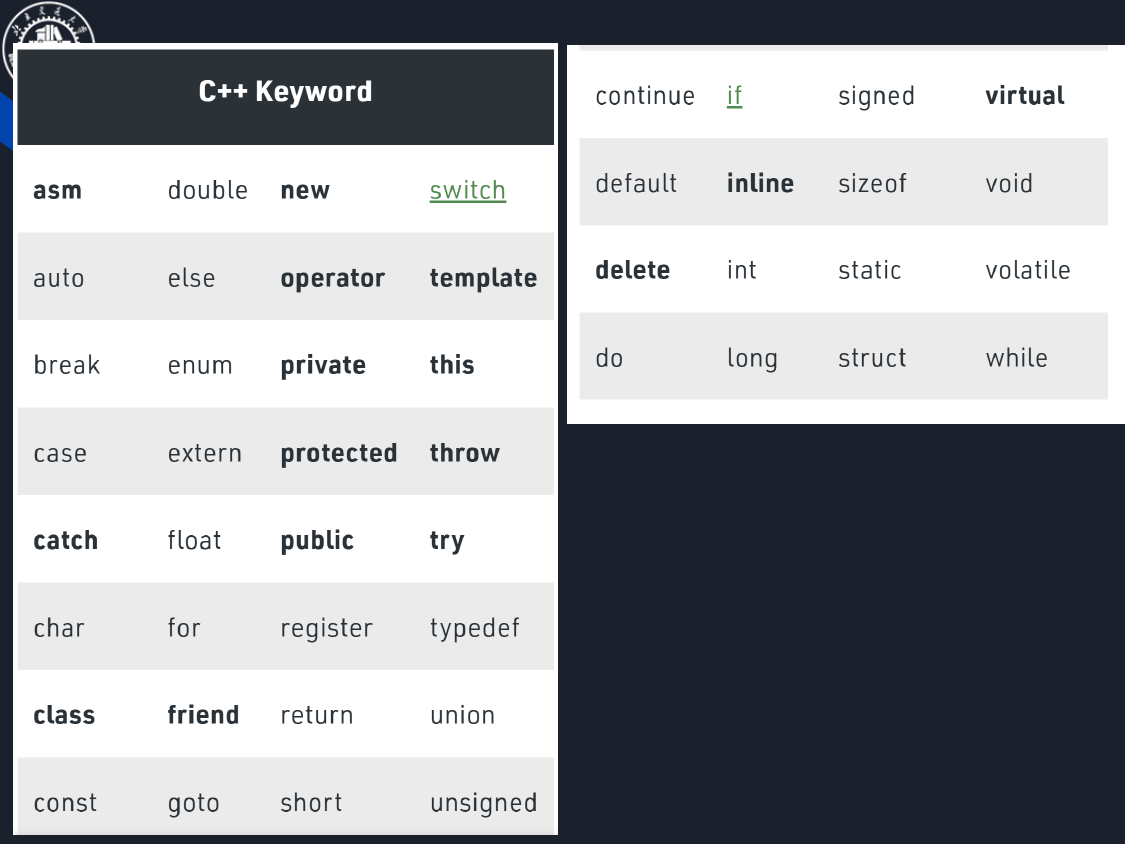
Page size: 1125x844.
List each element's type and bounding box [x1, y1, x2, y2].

picture [567, 45, 1125, 425]
picture [0, 0, 558, 835]
